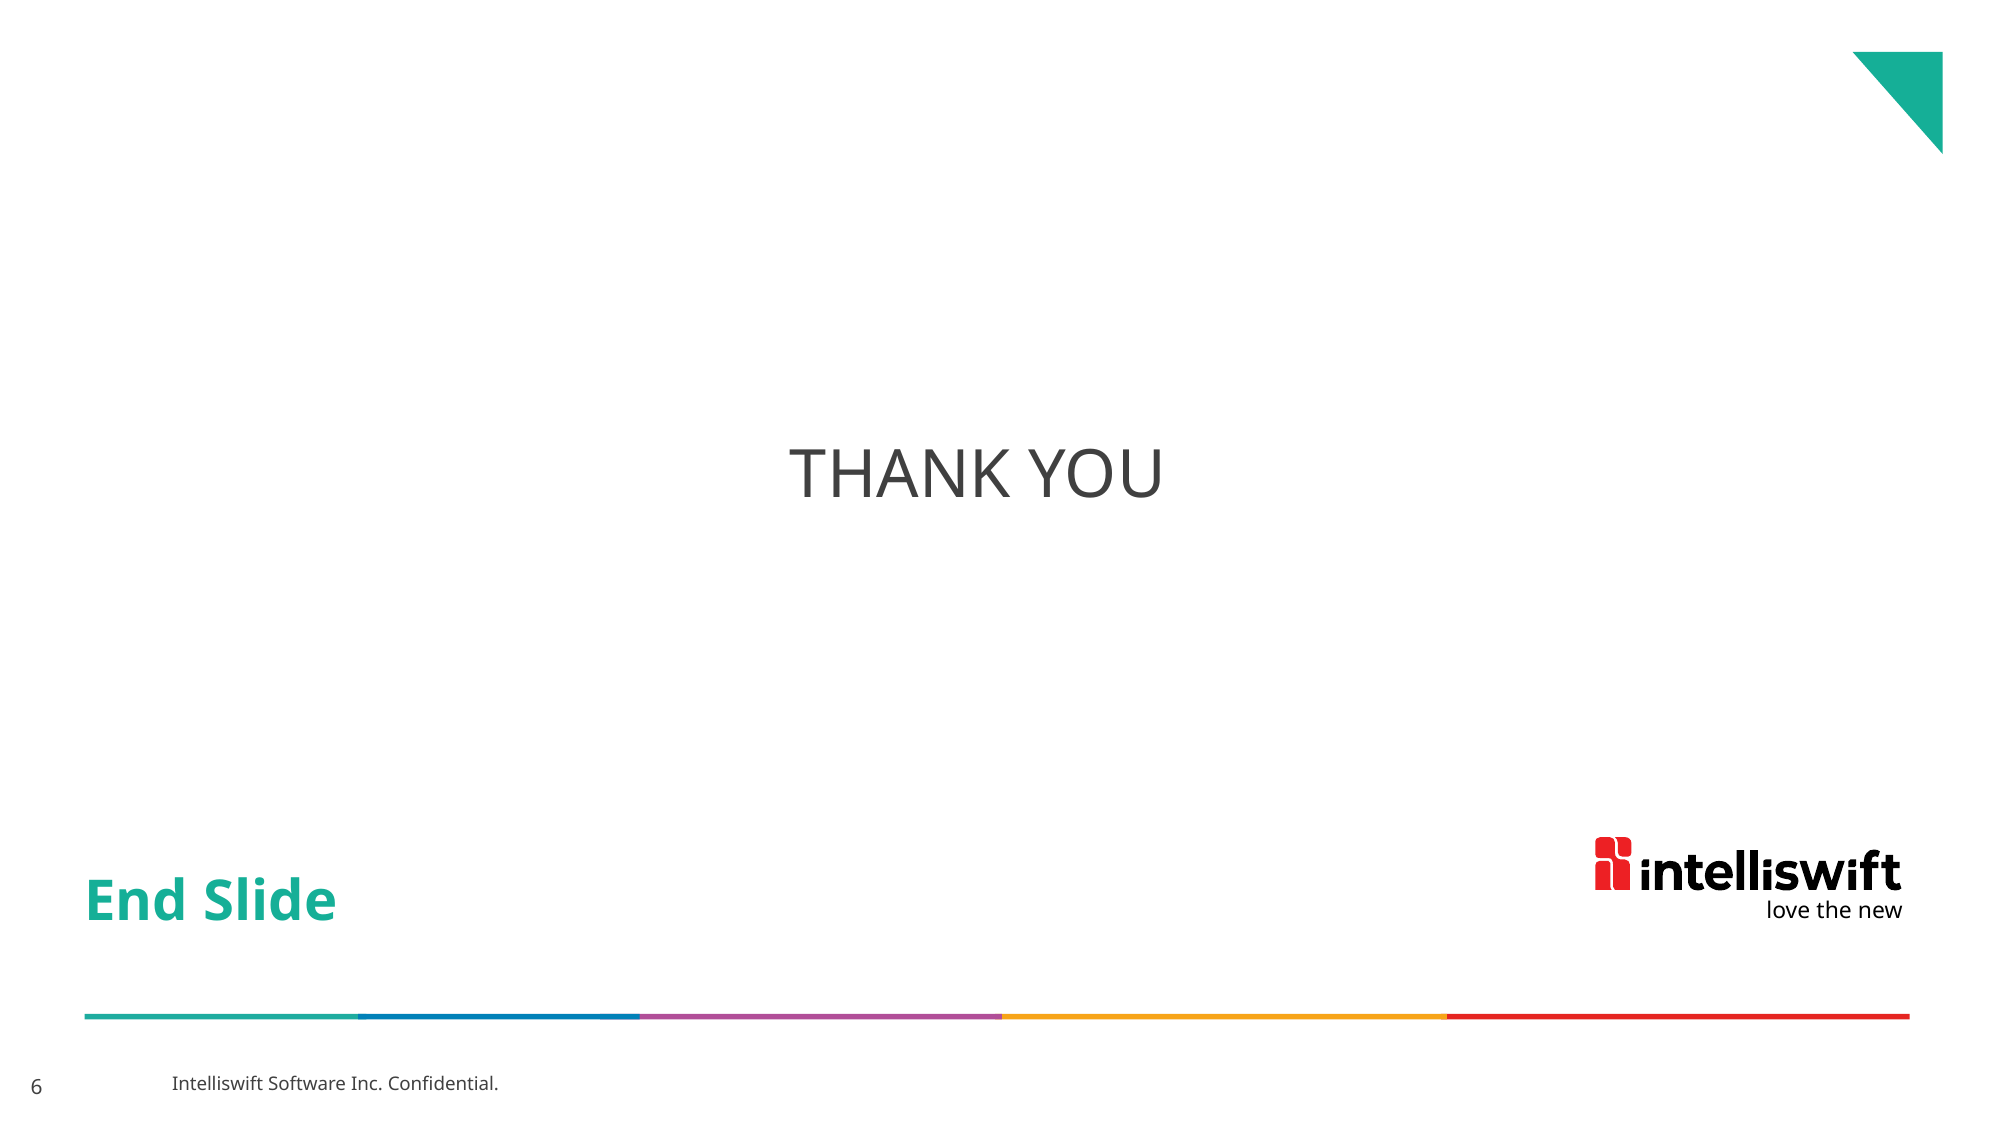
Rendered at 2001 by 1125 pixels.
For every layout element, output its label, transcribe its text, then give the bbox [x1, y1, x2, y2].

text_box THANK YOU [774, 423, 1225, 519]
